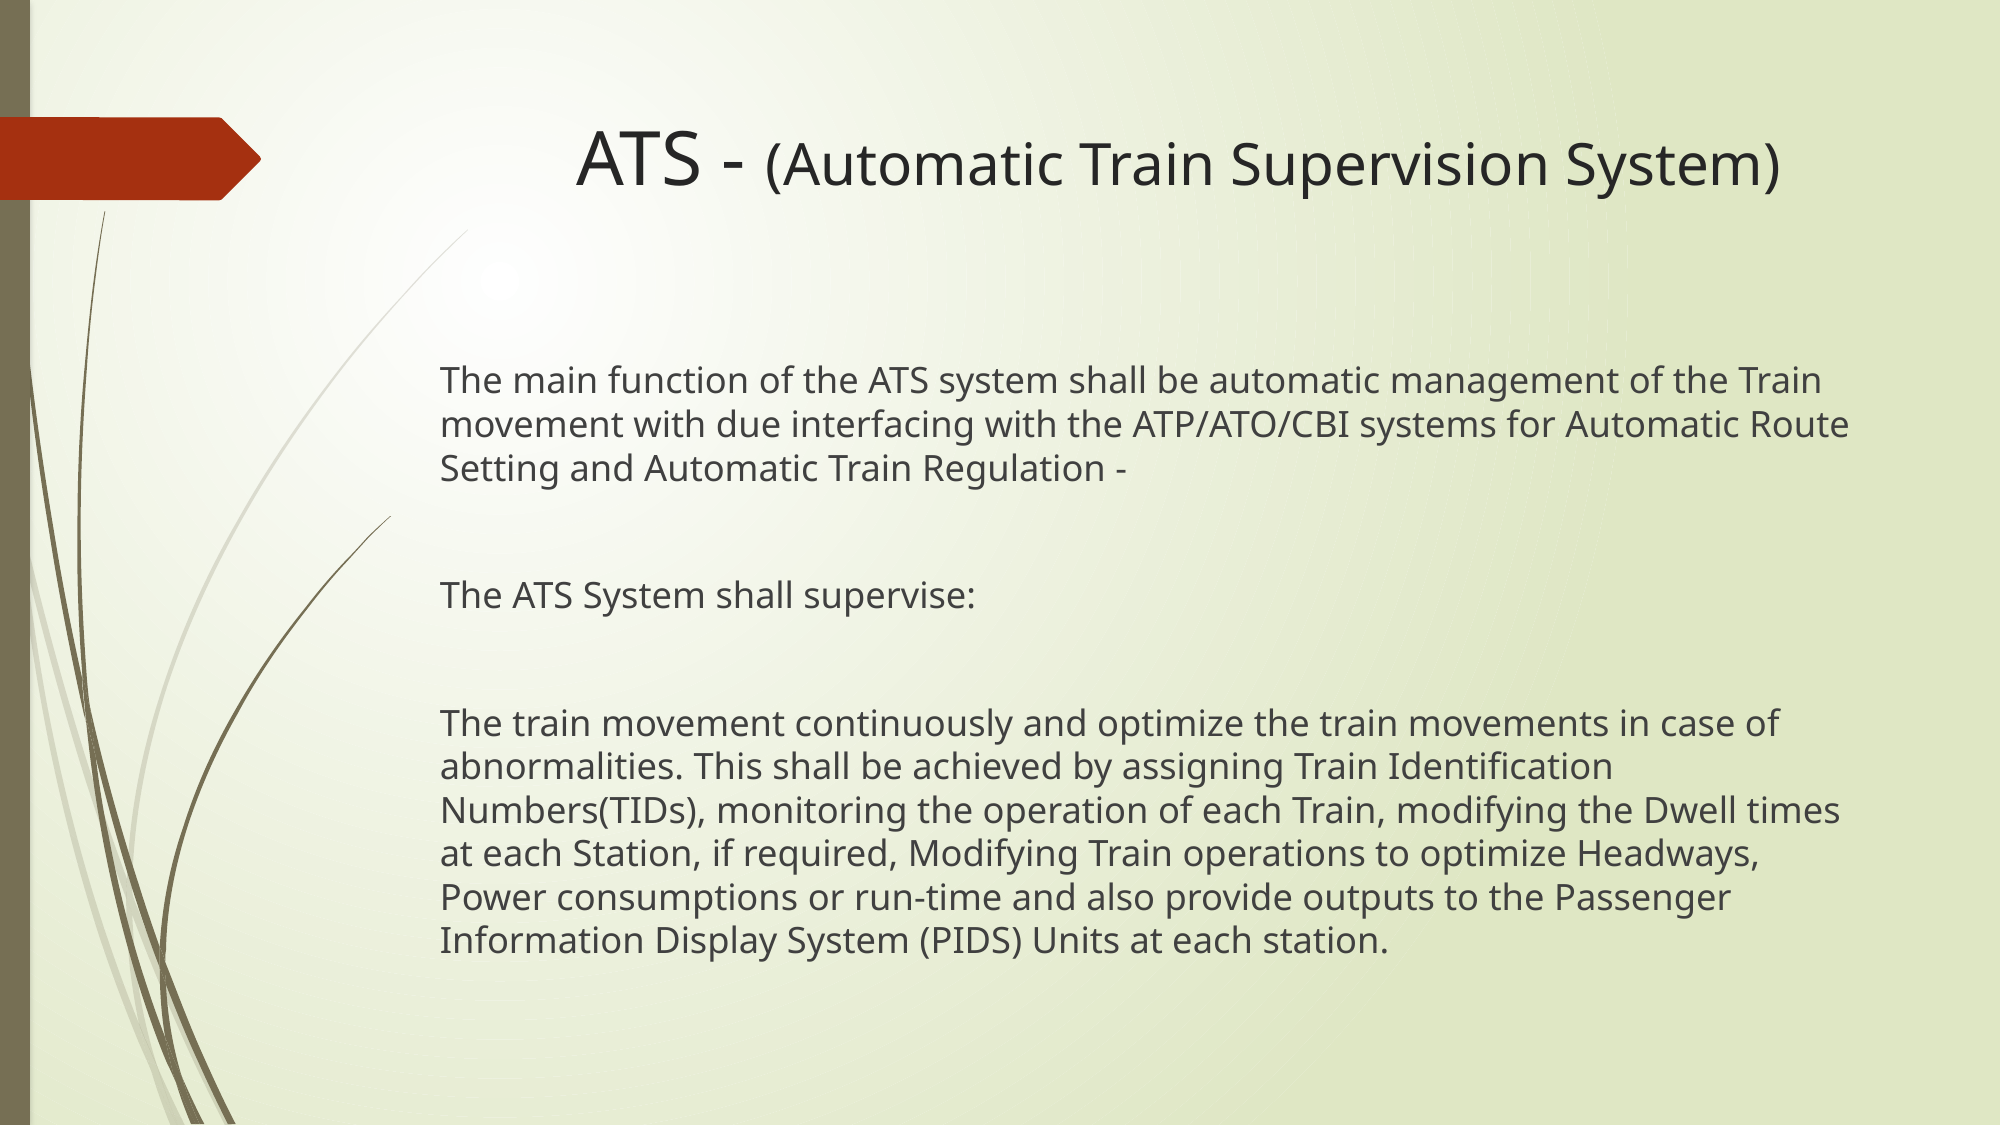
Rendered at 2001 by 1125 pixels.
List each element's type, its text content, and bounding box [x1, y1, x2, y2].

list The main function of the ATS system shall be automatic management of the Train movement with due interfacing with the ATP/ATO/CBI systems for Automatic Route Setting and Automatic Train Regulation - The ATS System shall supervise: The train movement continuously and optimize the train movements in case of abnormalities. This shall be achieved by assigning Train Identification Numbers(TIDs), monitoring the operation of each Train, modifying the Dwell times at each Station, if required, Modifying Train operations to optimize Headways, Power consumptions or run-time and also provide outputs to the Passenger Information Display System (PIDS) Units at each station. [424, 350, 1888, 970]
title ATS - (Automatic Train Supervision System) [425, 102, 1888, 313]
